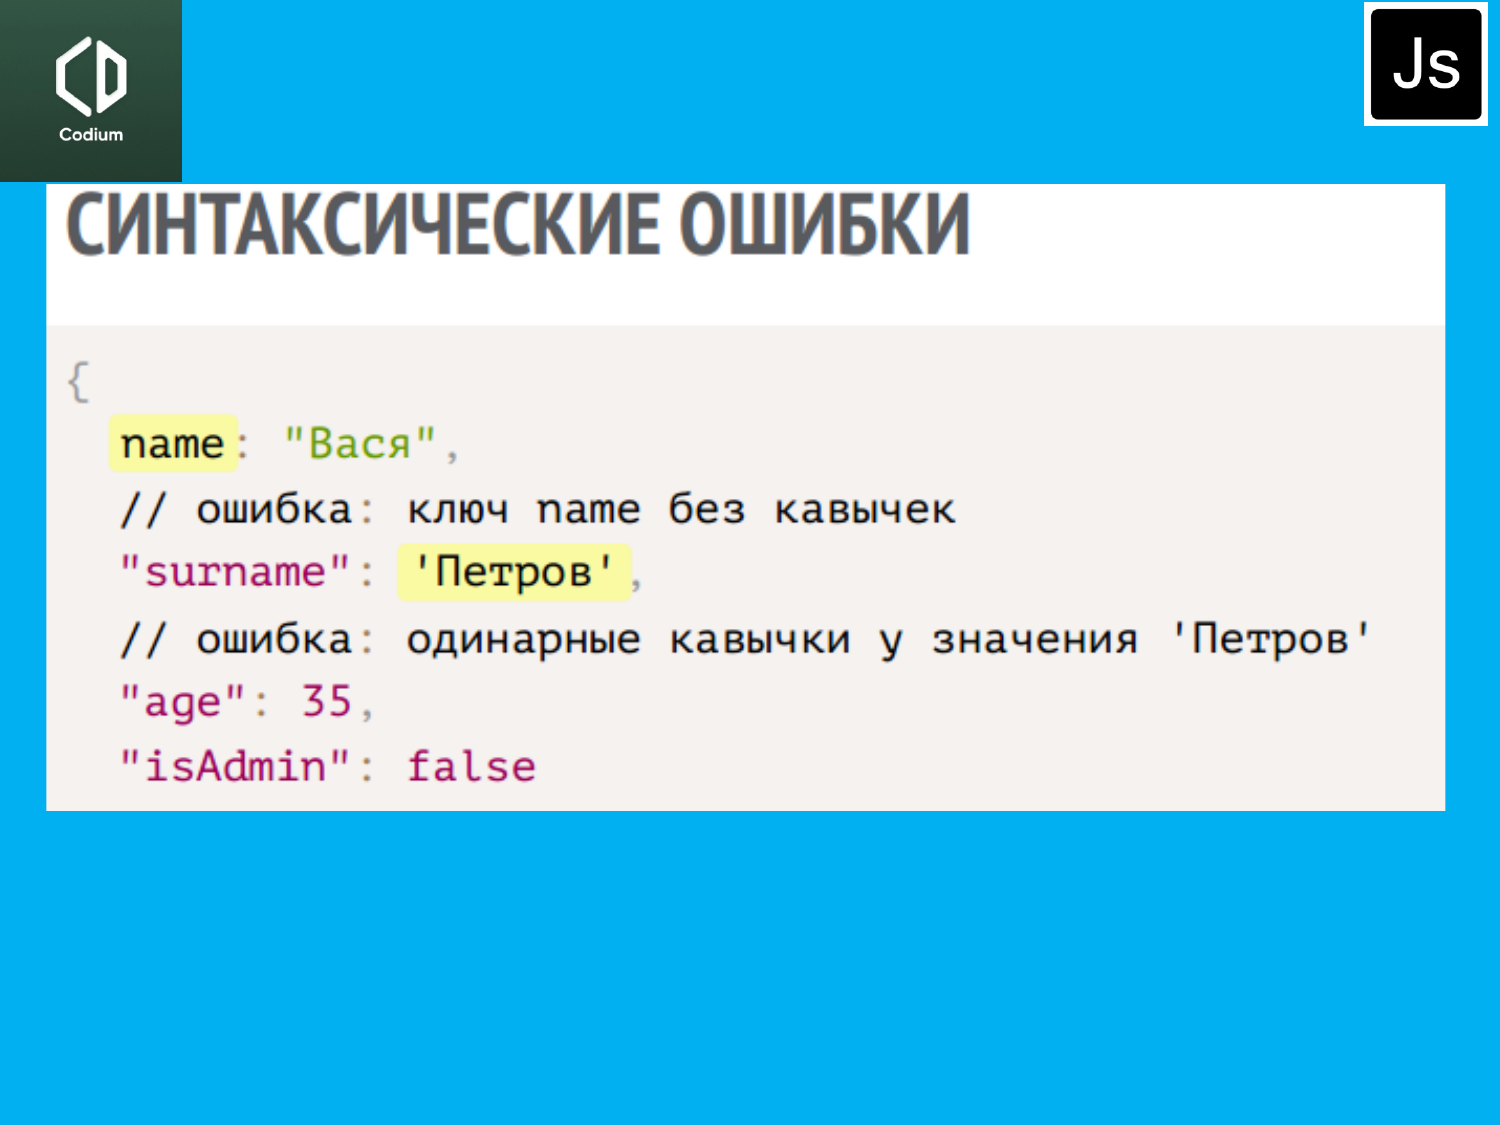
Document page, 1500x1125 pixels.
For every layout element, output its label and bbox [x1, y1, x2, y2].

picture [0, 0, 181, 181]
picture [47, 185, 1445, 810]
picture [1365, 3, 1487, 125]
